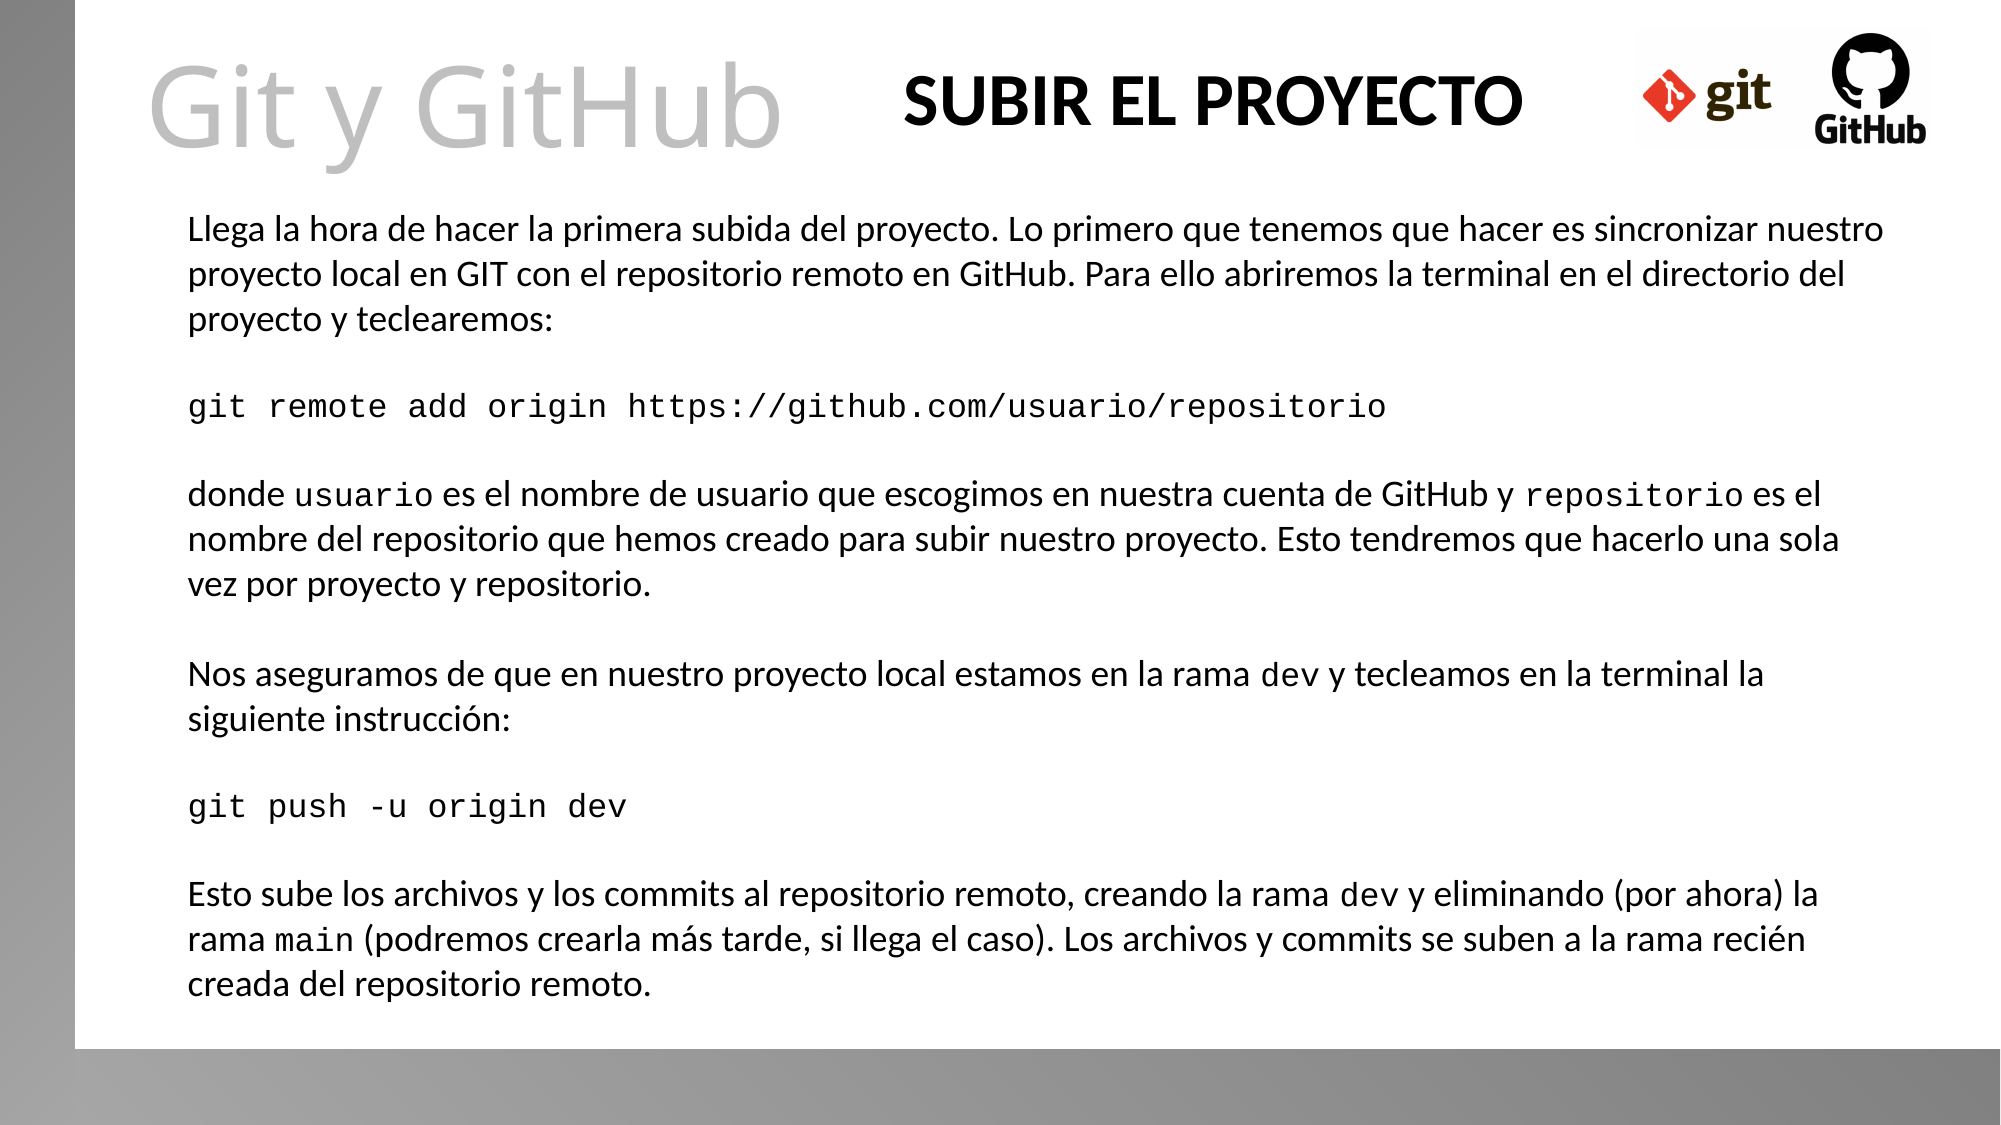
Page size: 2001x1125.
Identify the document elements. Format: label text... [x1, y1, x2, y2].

text_box [0, 0, 76, 1125]
text_box SUBIR EL PROYECTO [889, 43, 1540, 148]
text_box Llega la hora de hacer la primera subida del proyecto. Lo primero que tenemos que hacer es sincronizar nuestro proyecto local en GIT con el repositorio remoto en GitHub. Para ello abriremos la terminal en el directorio del proyecto y teclearemos: git remote add origin https://github.com/usuario/repositorio donde usuario es el nombre de usuario que escogimos en nuestra cuenta de GitHub y repositorio es el nombre del repositorio que hemos creado para subir nuestro proyecto. Esto tendremos que hacerlo una sola vez por proyecto y repositorio. Nos aseguramos de que en nuestro proyecto local estamos en la rama dev y tecleamos en la terminal la siguiente instrucción: git push -u origin dev Esto sube los archivos y los commits al repositorio remoto, creando la rama dev y eliminando (por ahora) la rama main (podremos crearla más tarde, si llega el caso). Los archivos y commits se suben a la rama recién creada del repositorio remoto. [172, 196, 1902, 1012]
picture [1635, 27, 1932, 150]
text_box [74, 1049, 2000, 1125]
text_box Git y GitHub [130, 27, 862, 178]
